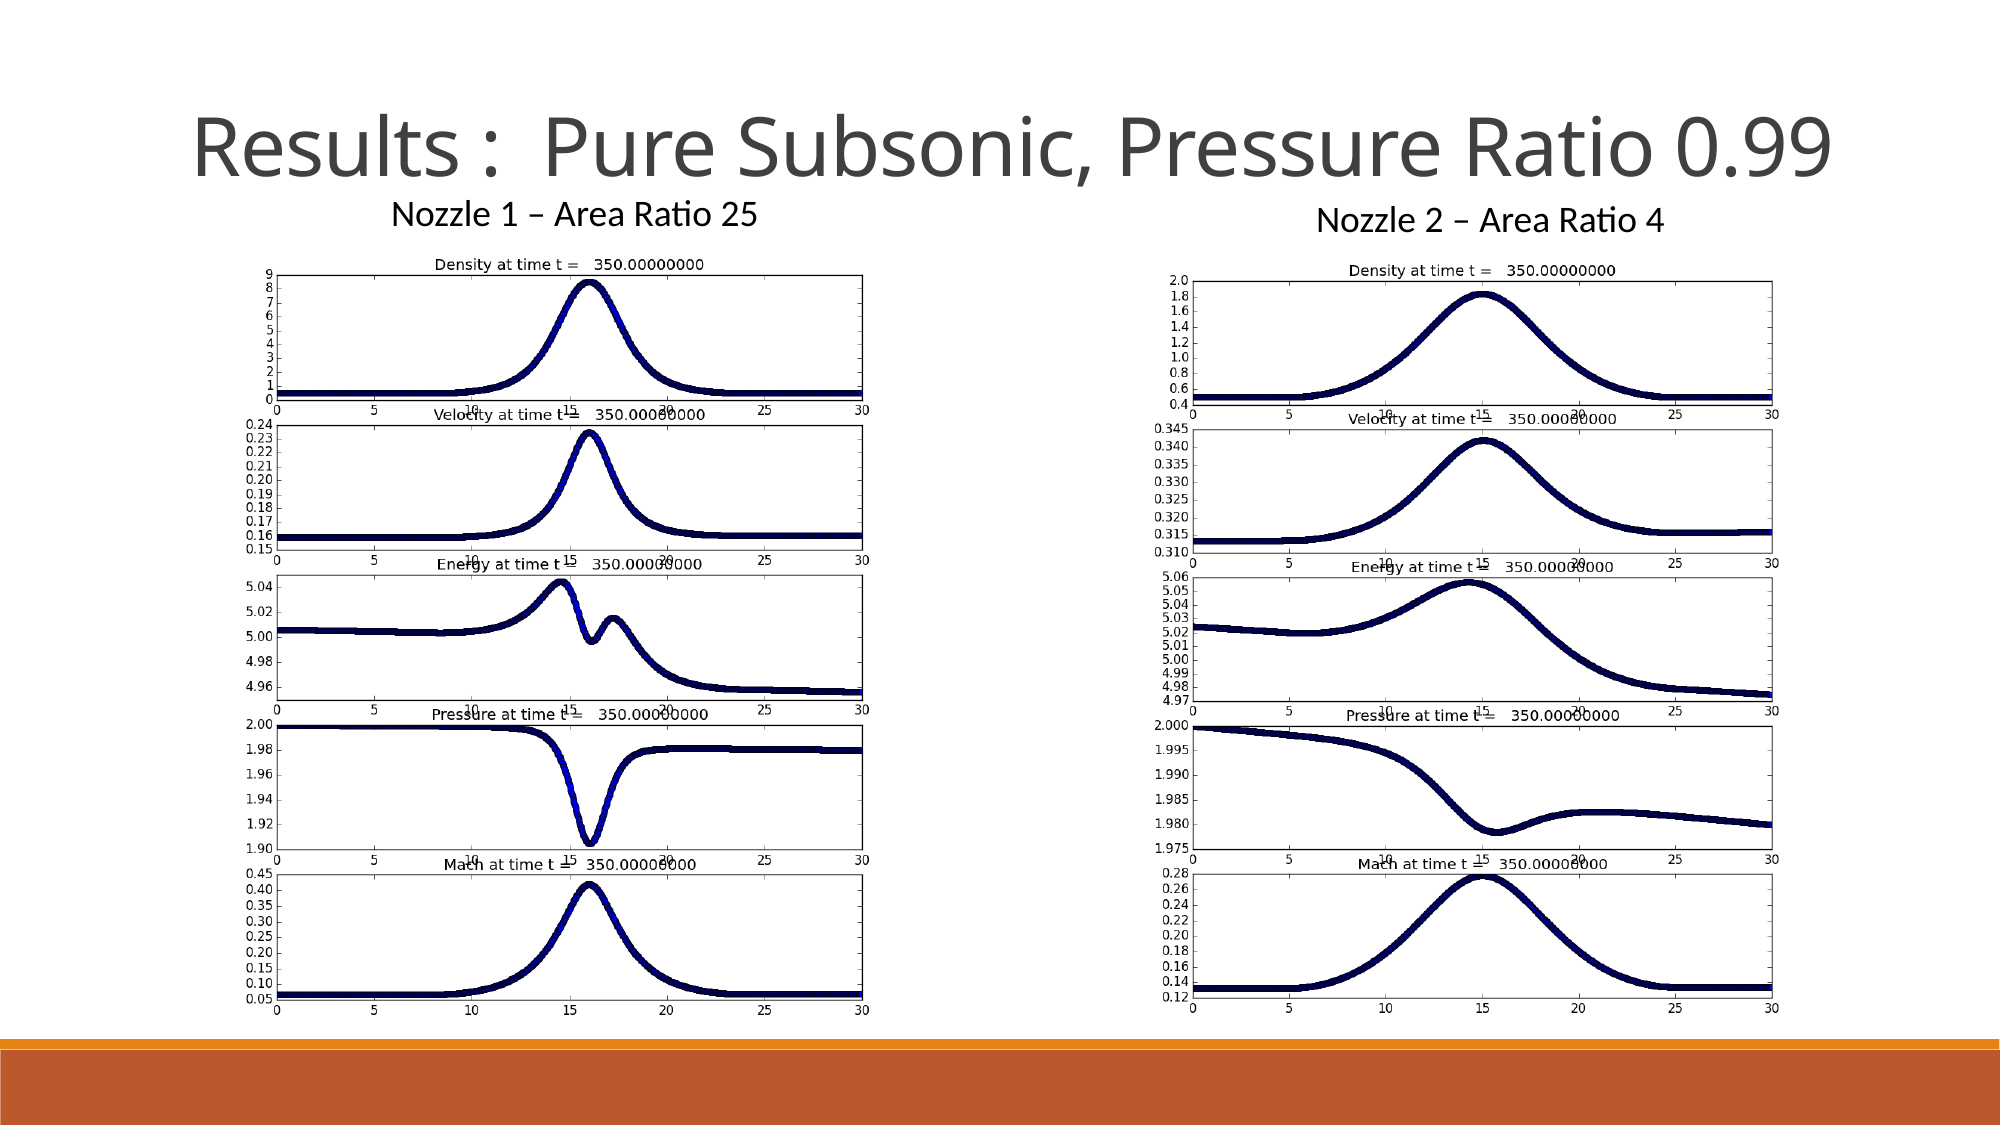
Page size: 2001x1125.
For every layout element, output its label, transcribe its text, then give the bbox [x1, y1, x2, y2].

picture [1138, 247, 1805, 1033]
text_box Nozzle 2 – Area Ratio 4 [1260, 187, 1721, 244]
text_box Nozzle 1 – Area Ratio 25 [345, 181, 805, 242]
picture [229, 247, 877, 1032]
title Results : Pure Subsonic, Pressure Ratio 0.99 [175, 47, 1853, 201]
